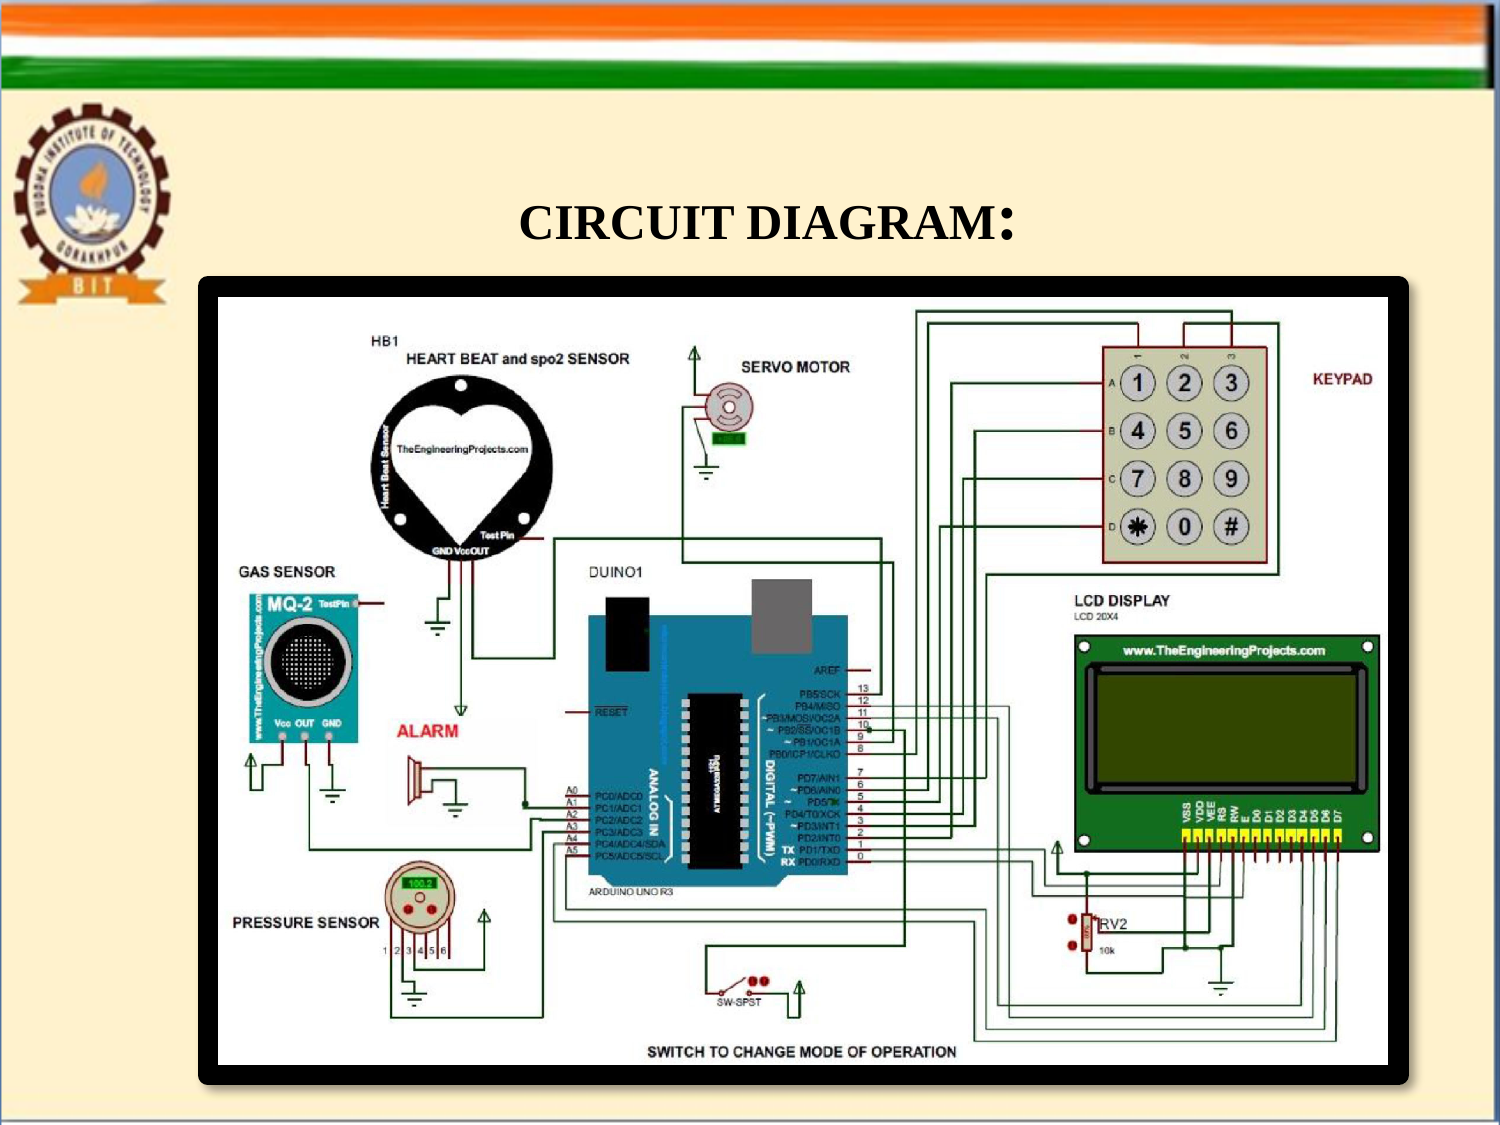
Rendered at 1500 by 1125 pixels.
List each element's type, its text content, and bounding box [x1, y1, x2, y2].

text_box CIRCUIT DIAGRAM: [478, 165, 1040, 262]
picture [0, 0, 1500, 1125]
text_box [194, 203, 1500, 391]
picture [218, 296, 1389, 1065]
